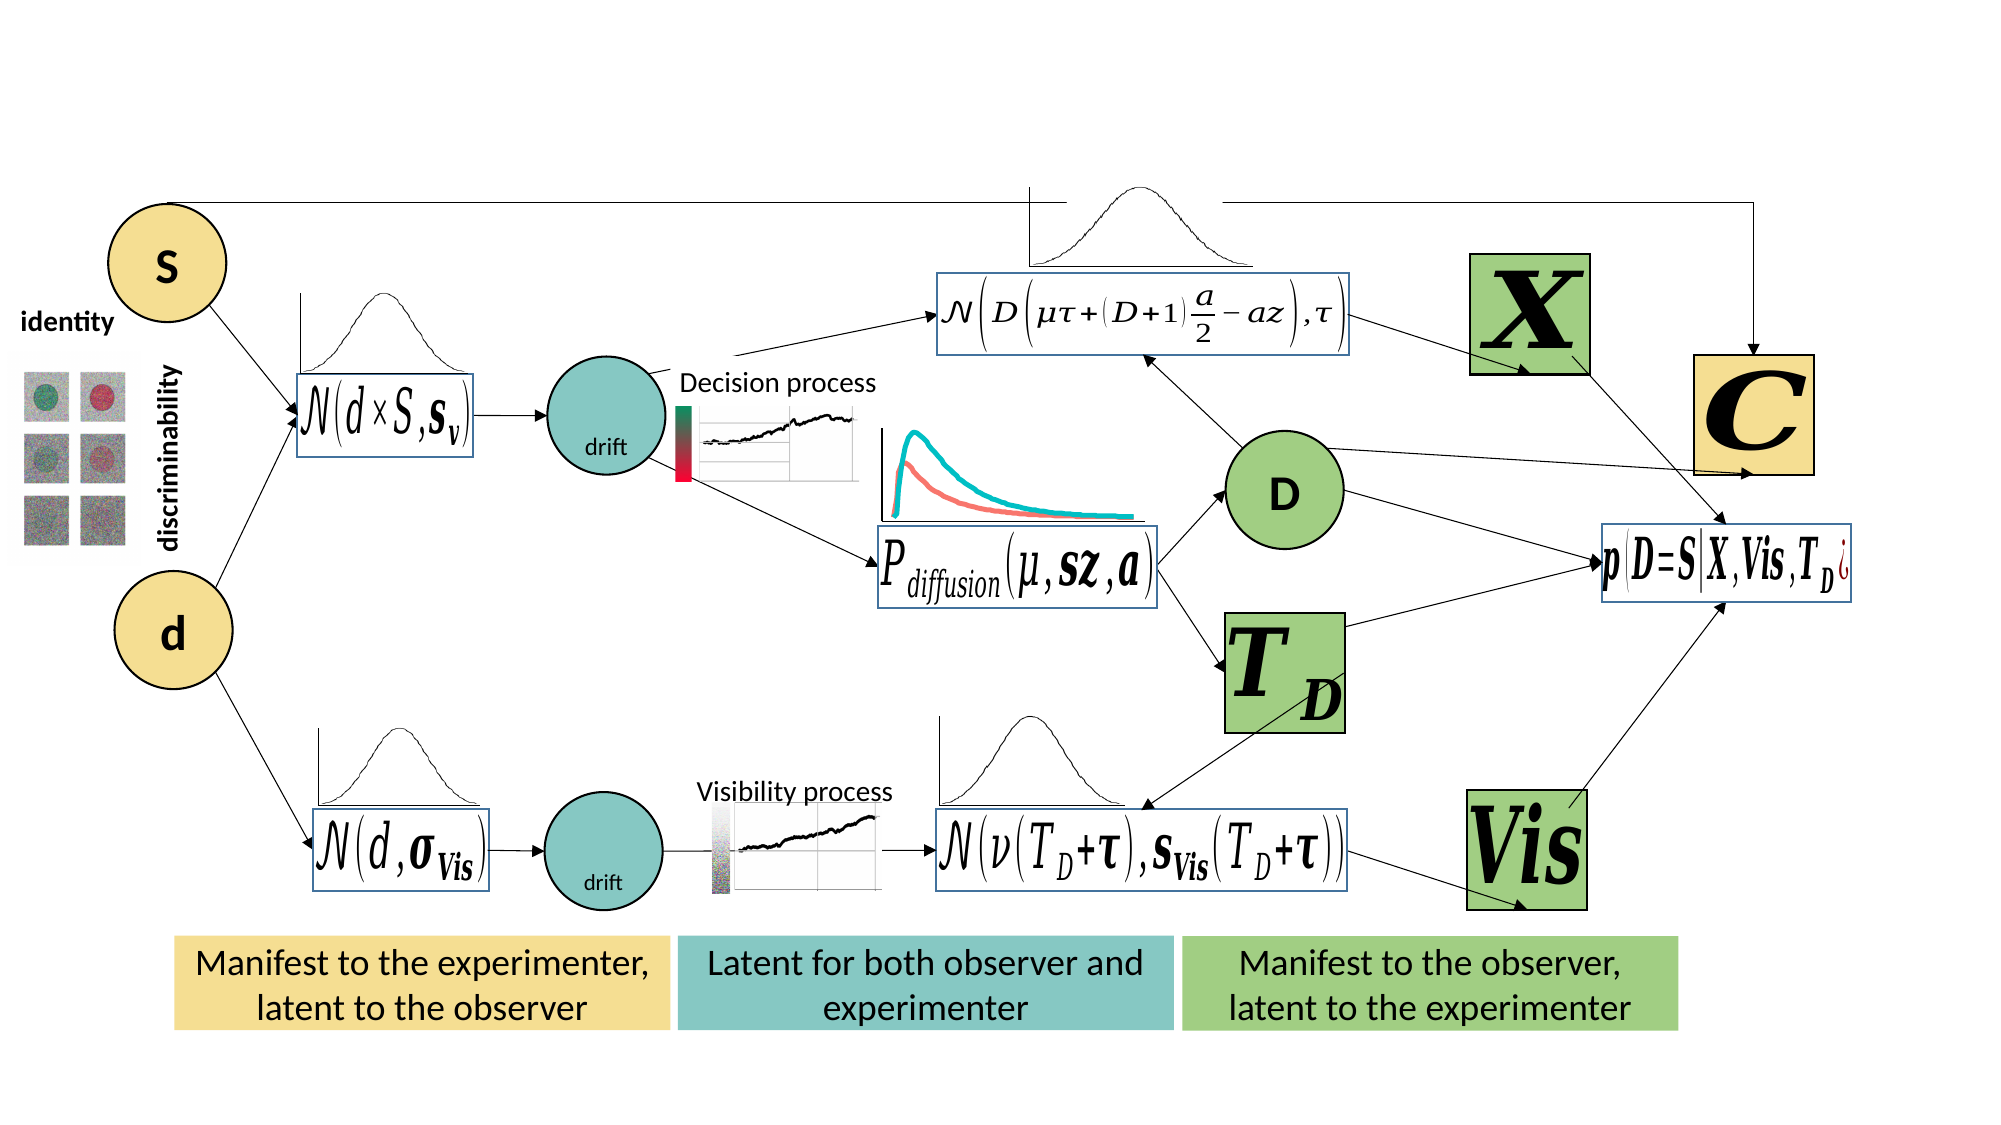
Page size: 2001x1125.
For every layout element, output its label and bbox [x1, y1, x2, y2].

text_box [5, 185, 1850, 1031]
